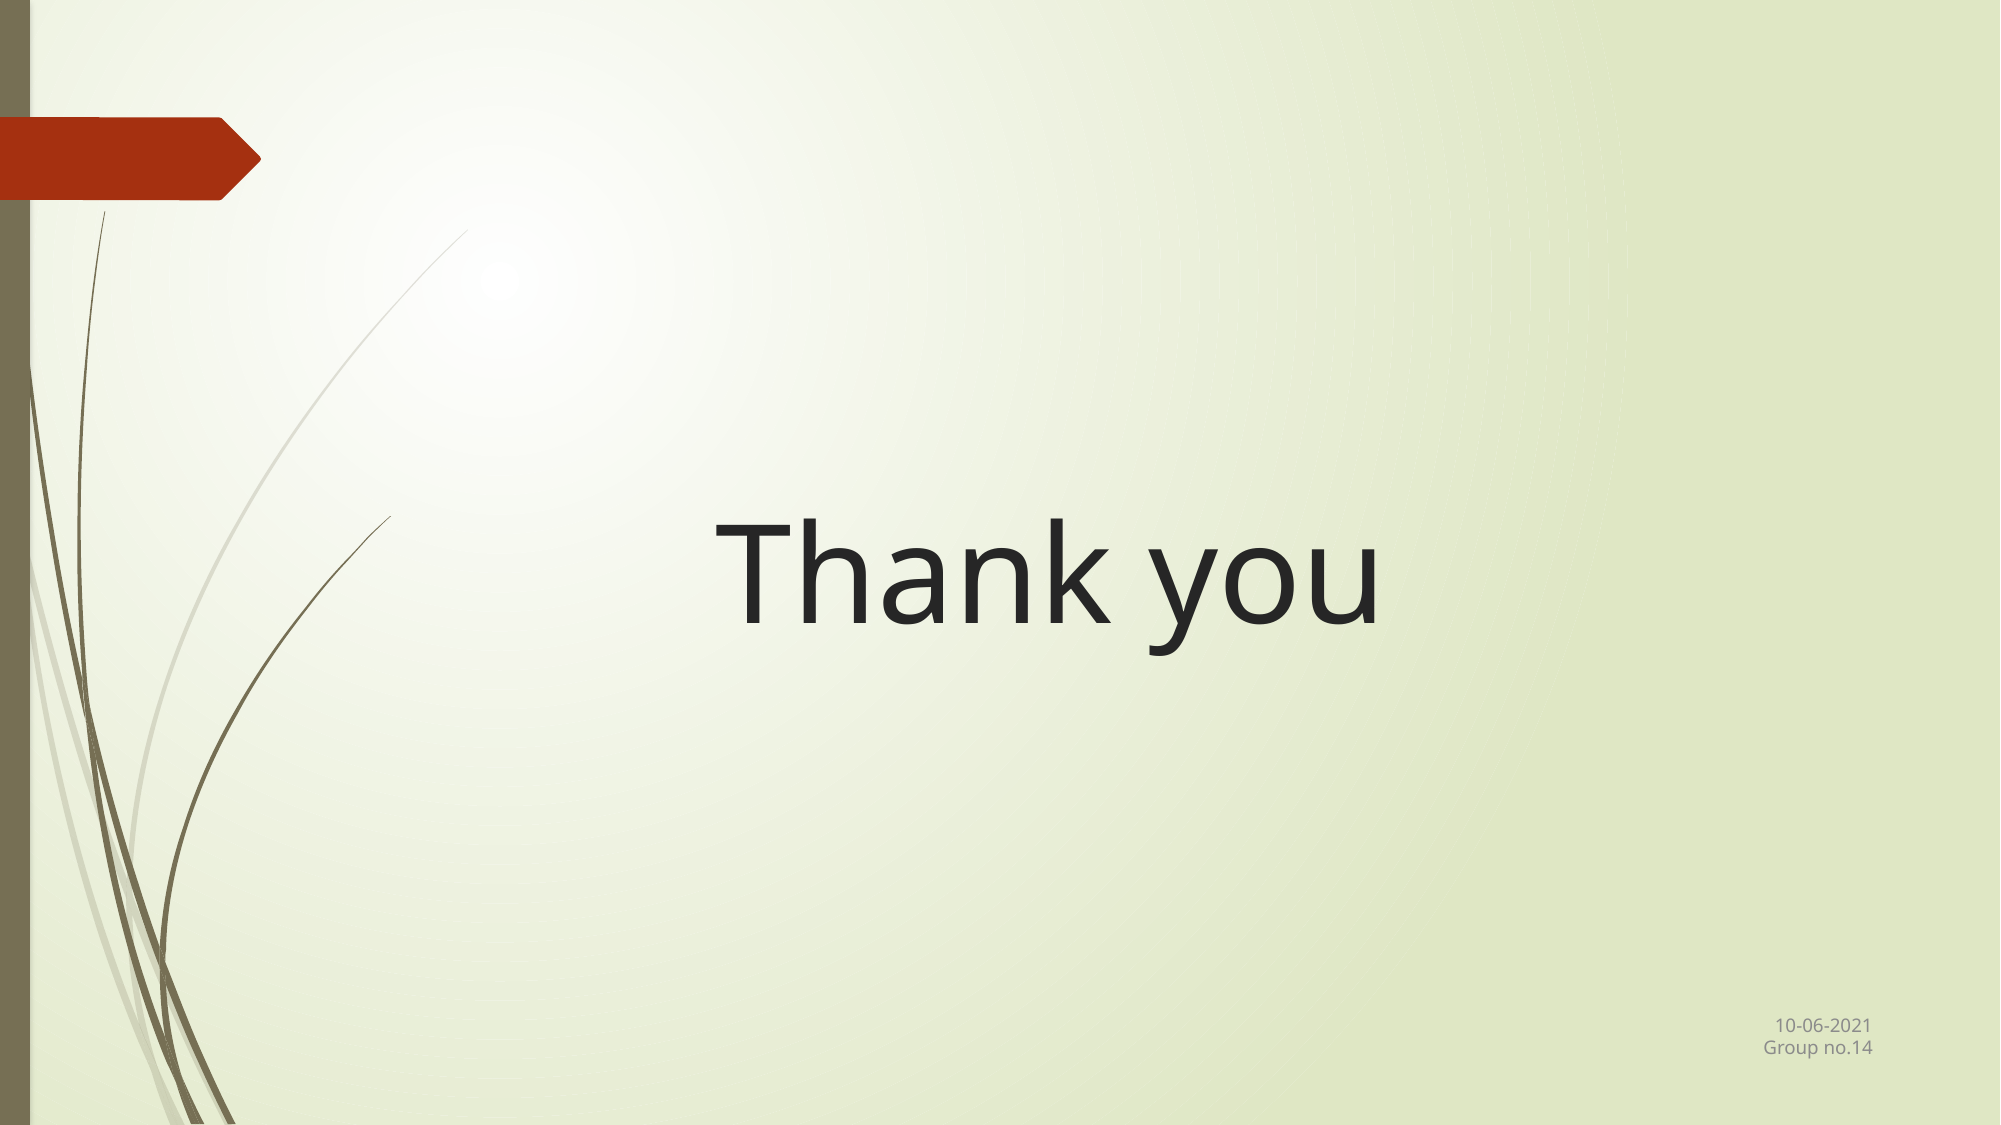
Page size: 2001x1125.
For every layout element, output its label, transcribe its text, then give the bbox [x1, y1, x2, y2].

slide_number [1699, 1005, 1888, 1067]
title Thank you [700, 478, 1455, 770]
